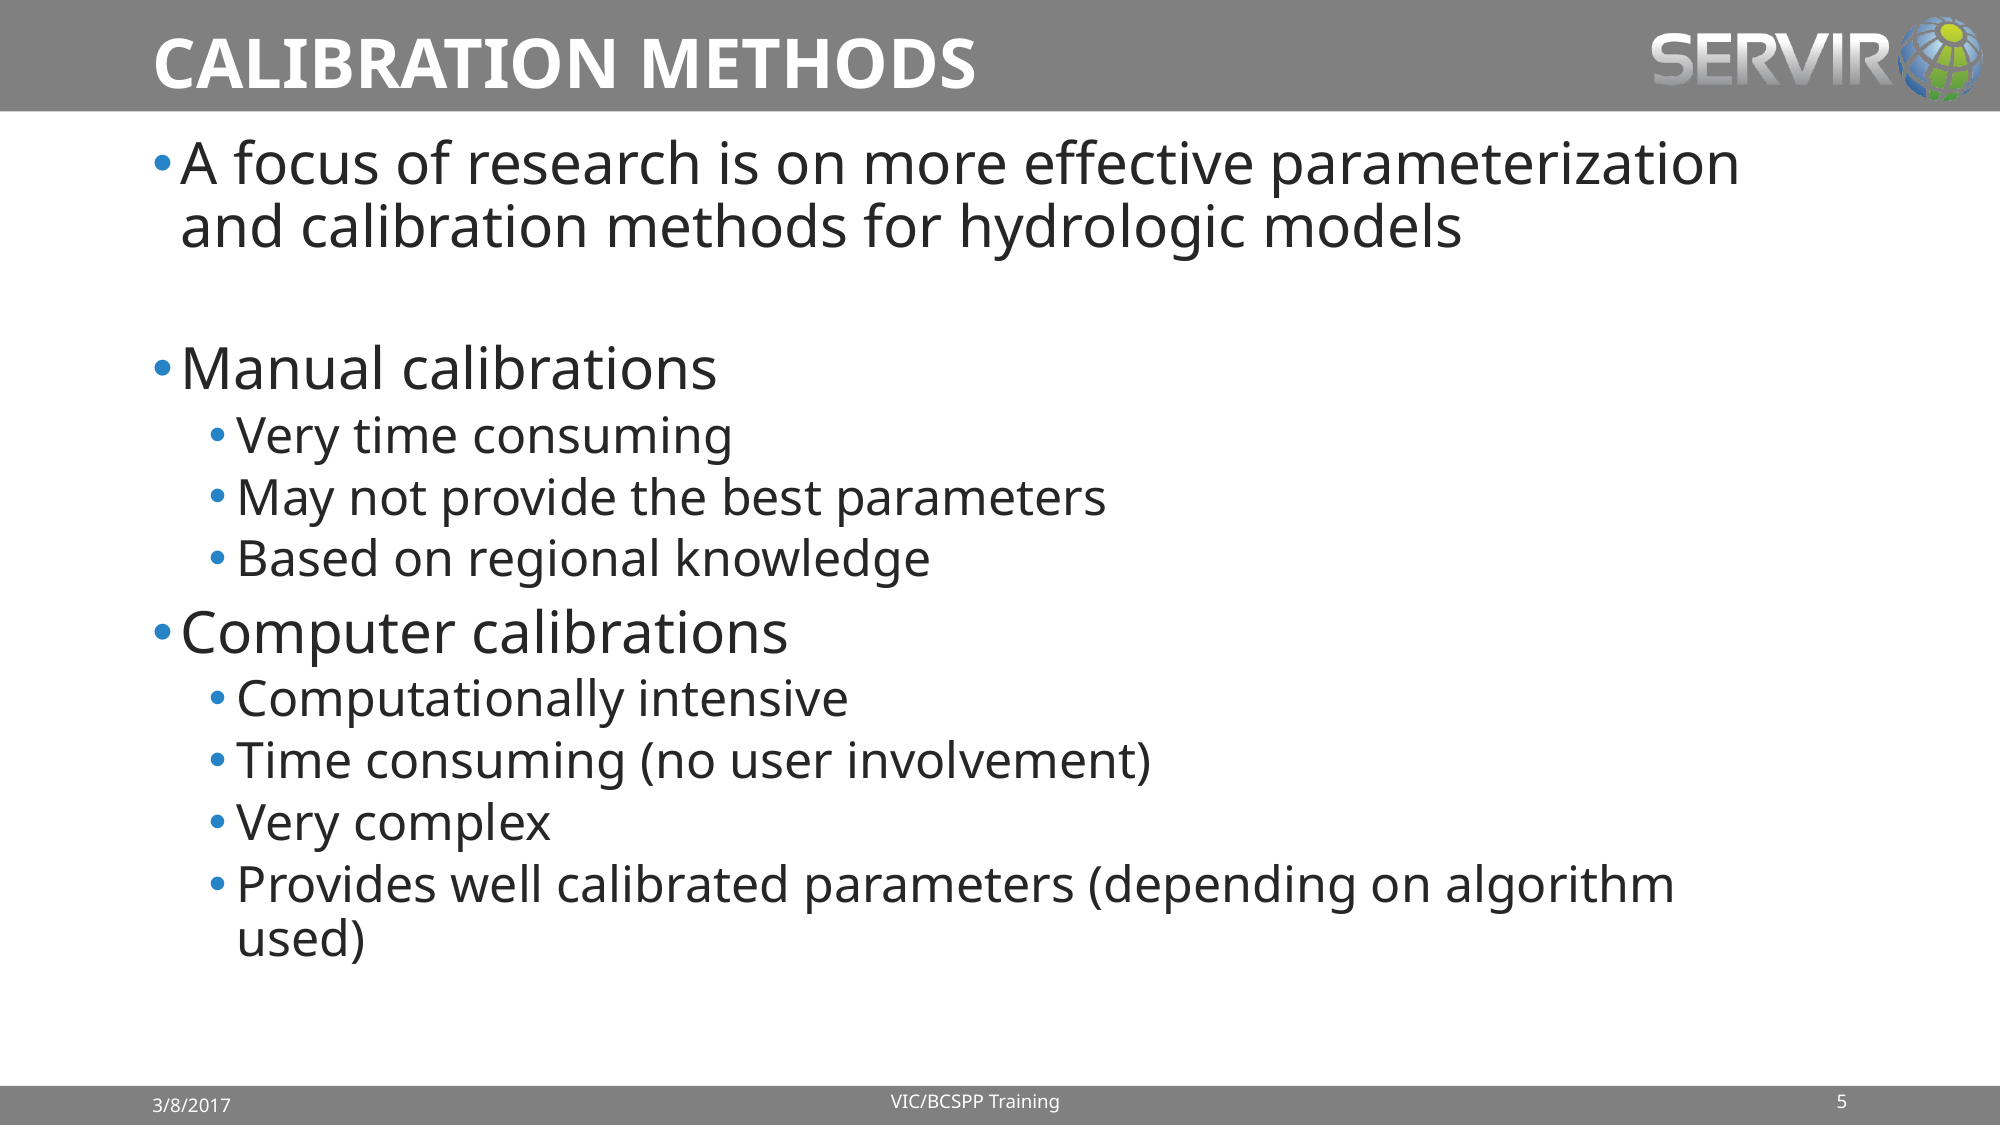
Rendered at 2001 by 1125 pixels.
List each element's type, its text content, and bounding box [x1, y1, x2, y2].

picture [1863, 16, 1983, 101]
footer VIC/BCSPP Training [638, 1088, 1313, 1123]
list Manual calibrations Very time consuming May not provide the best parameters Based on regional knowledge Computer calibrations Computationally intensive Time consuming (no user involvement) Very complex Provides well calibrated parameters (depending on algorithm used) [137, 331, 1814, 1067]
title CALIBRATION METHODS [137, 5, 1863, 112]
text_box A focus of research is on more effective parameterization and calibration methods for hydrologic models [137, 126, 1863, 317]
slide_number 5 [1412, 1088, 1863, 1123]
